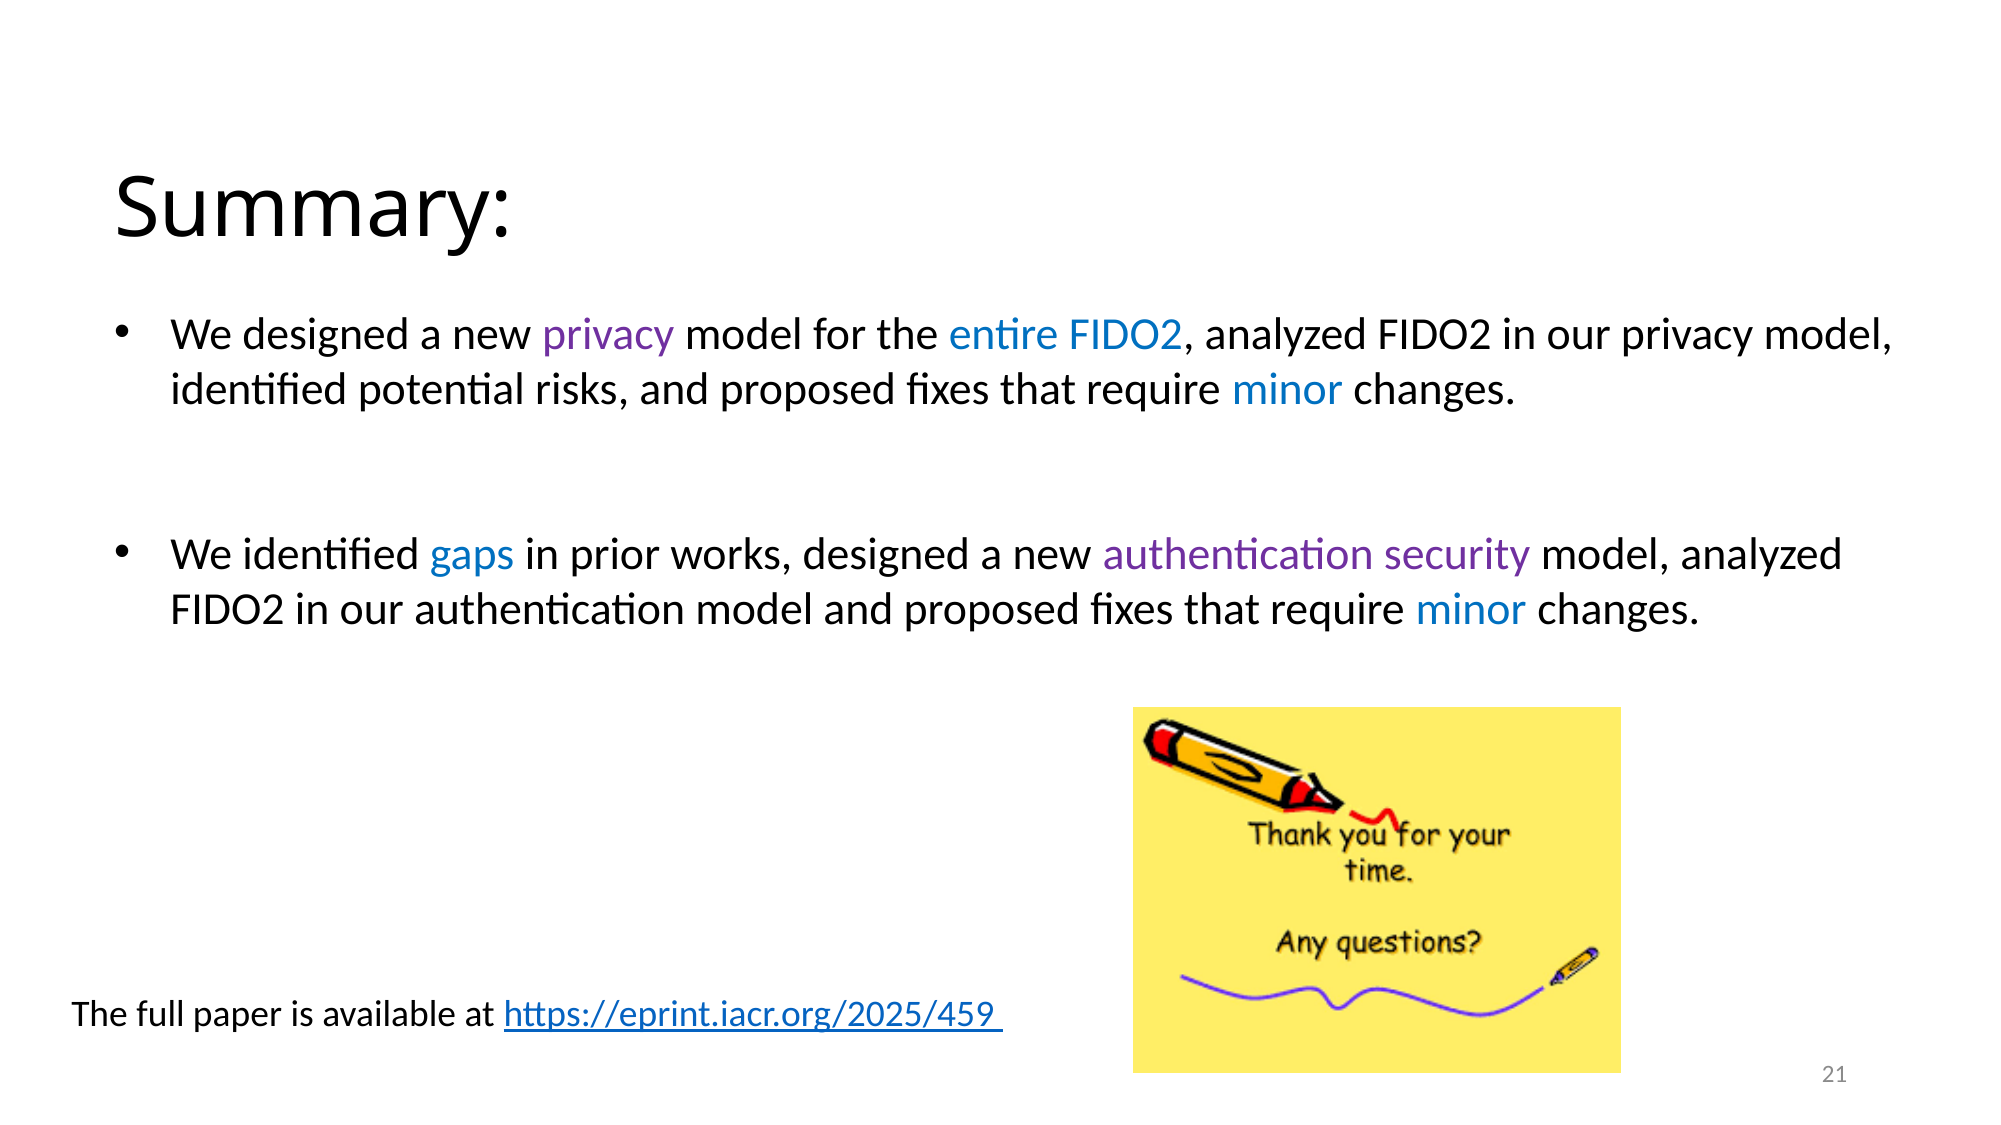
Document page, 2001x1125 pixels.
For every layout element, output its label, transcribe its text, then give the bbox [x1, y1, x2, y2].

slide_number 21 [1412, 1042, 1863, 1103]
text_box Summary: We designed a new privacy model for the entire FIDO2, analyzed FIDO2 in our privacy model, identified potential risks, and proposed fixes that require minor changes. We identified gaps in prior works, designed a new authentication security model, analyzed FIDO2 in our authentication model and proposed fixes that require minor changes. [99, 146, 1925, 731]
text_box The full paper is available at https://eprint.iacr.org/2025/459 [56, 982, 1024, 1042]
picture [1132, 707, 1621, 1073]
